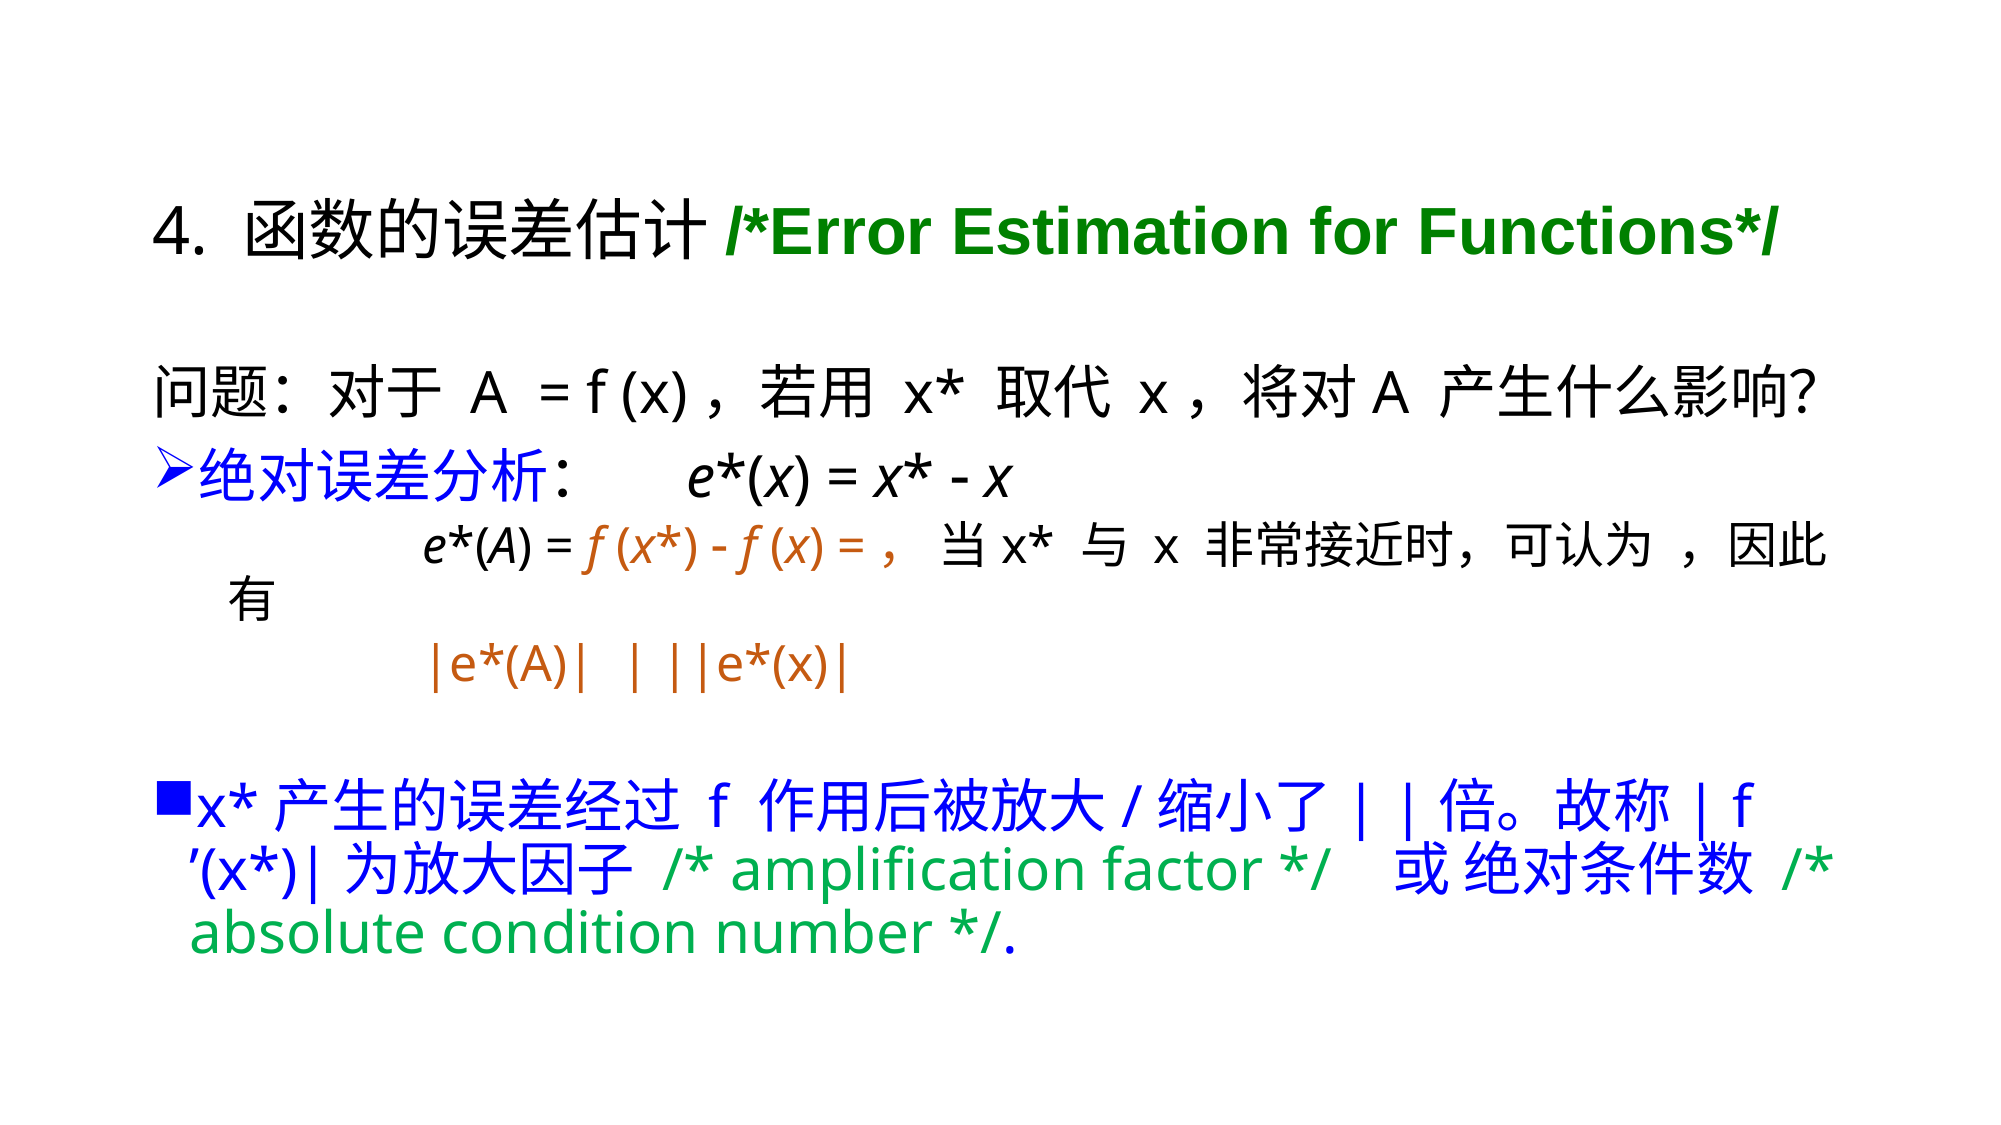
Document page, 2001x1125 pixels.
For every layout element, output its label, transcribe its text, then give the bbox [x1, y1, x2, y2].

title 4. 函数的误差估计/*Error Estimation for Functions*/ [137, 123, 1863, 342]
